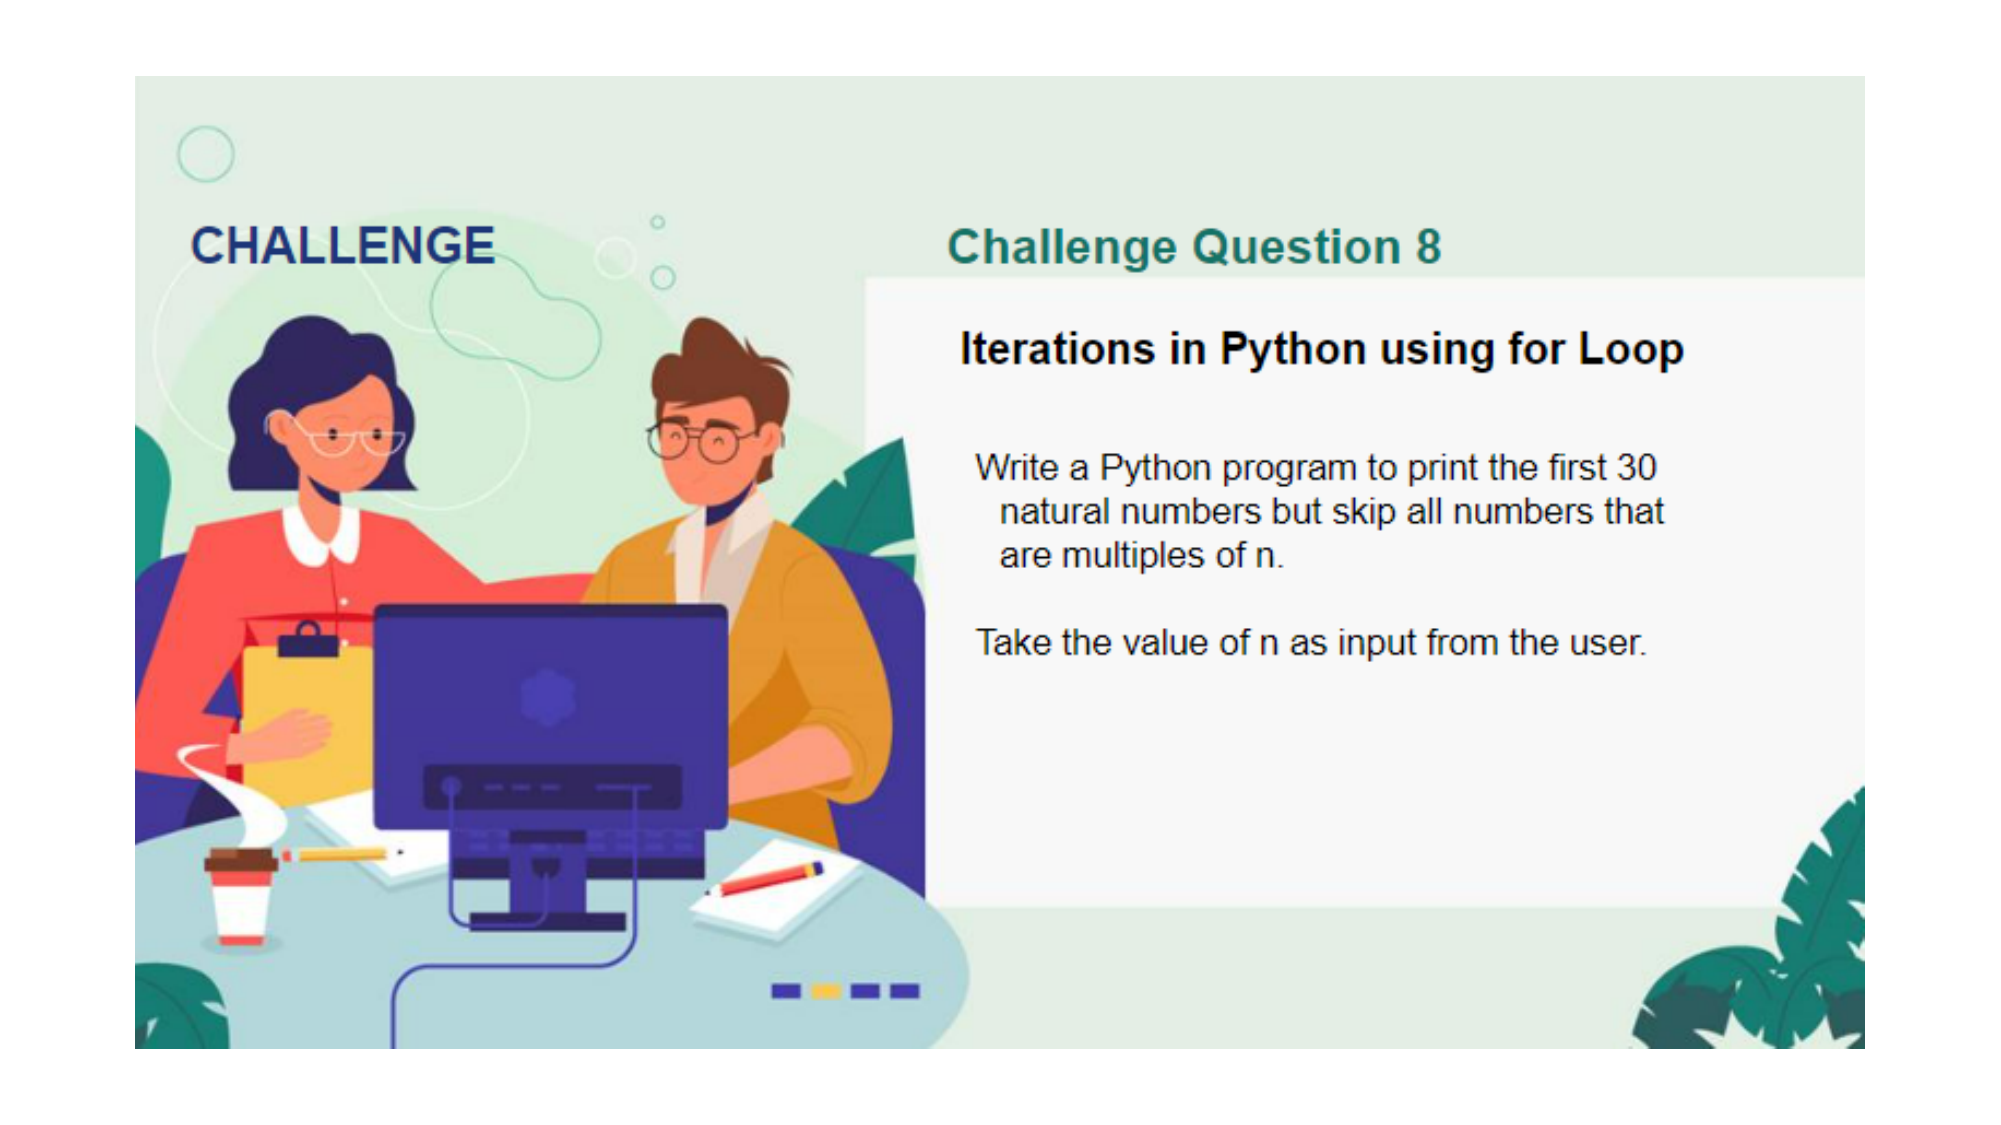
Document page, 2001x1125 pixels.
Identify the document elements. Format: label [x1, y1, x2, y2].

picture [135, 76, 1865, 1049]
